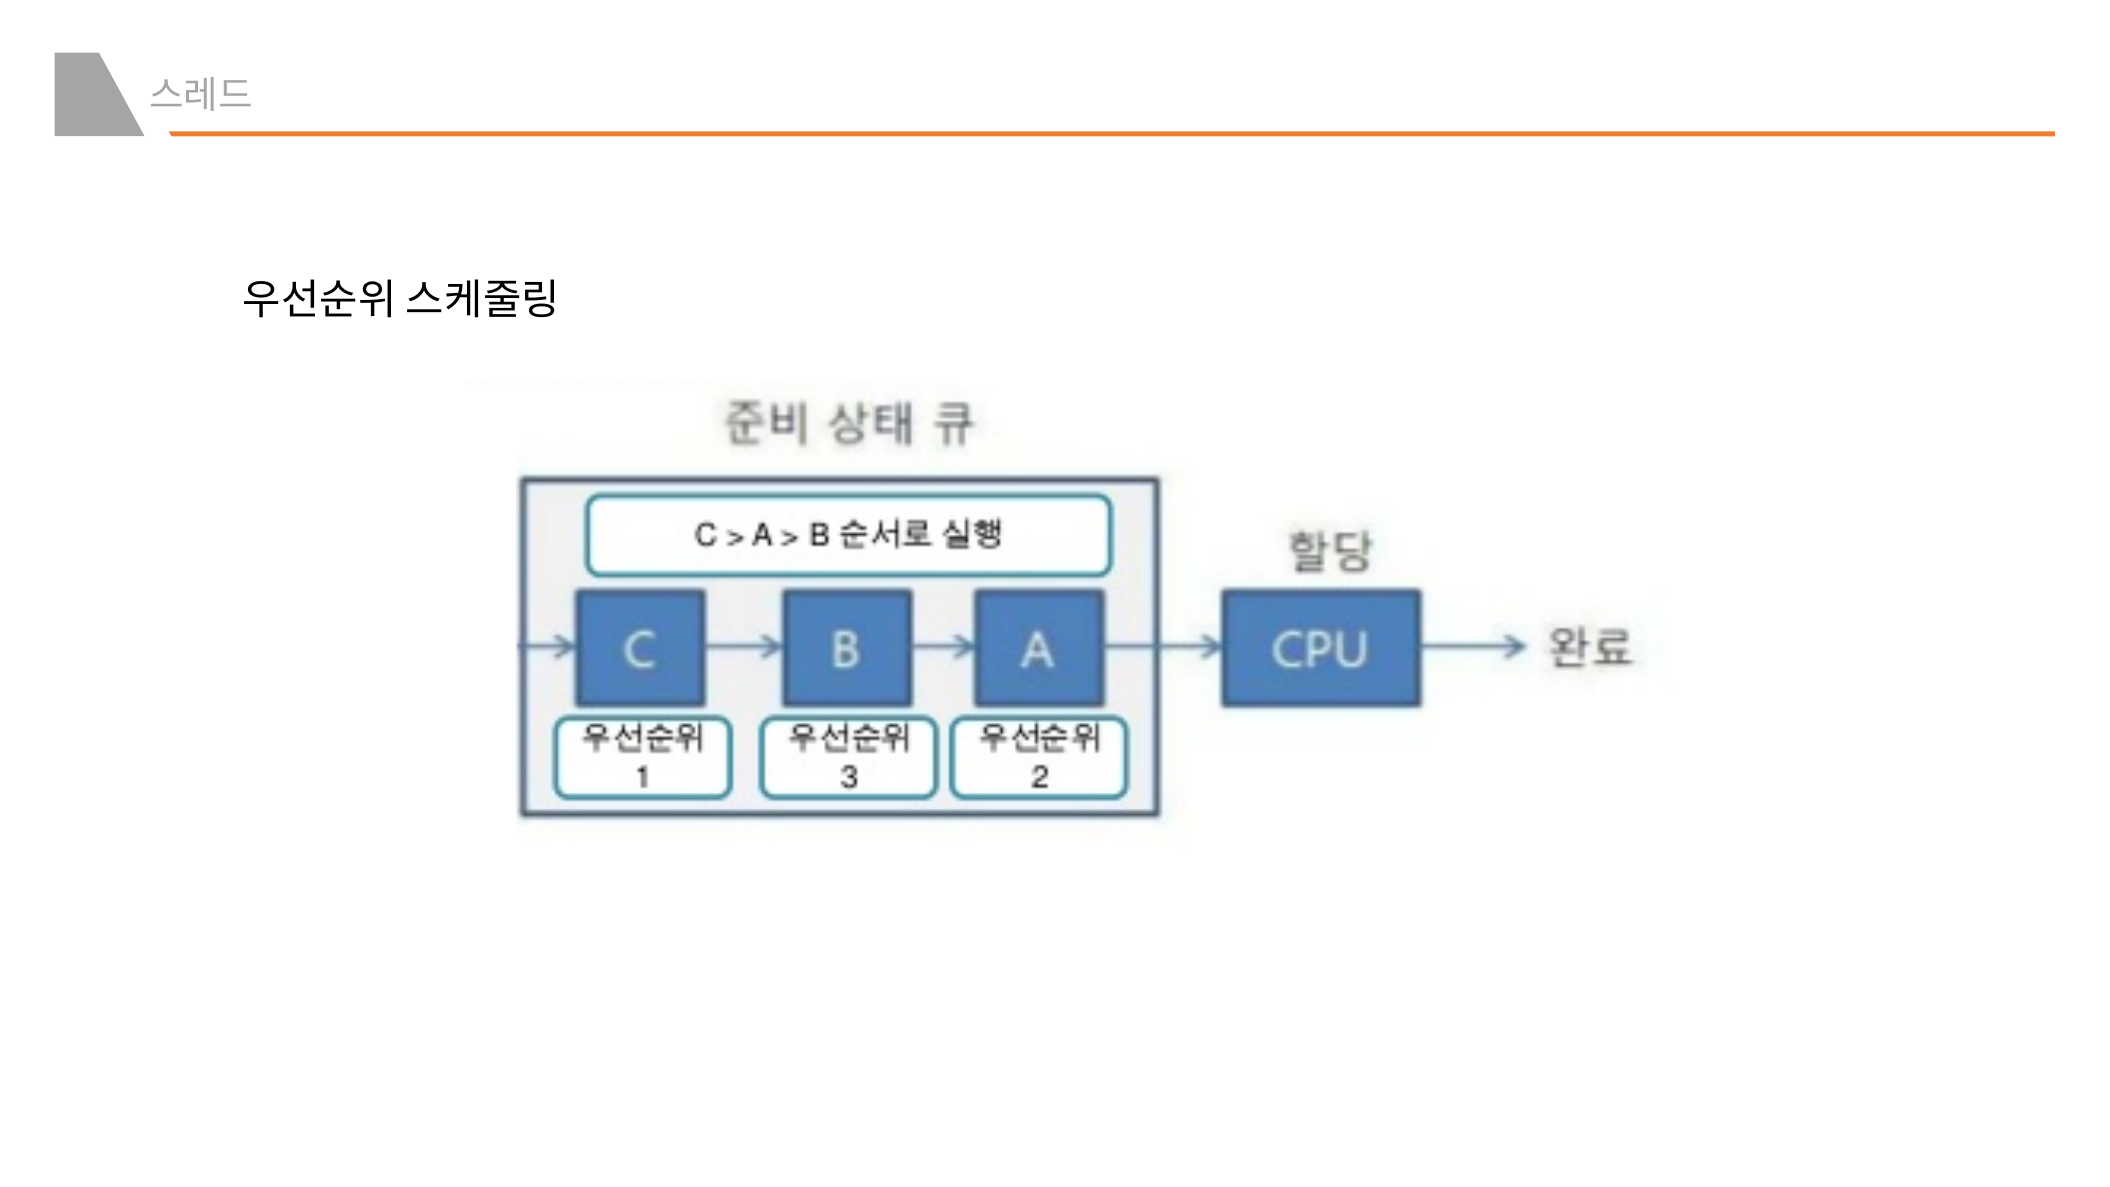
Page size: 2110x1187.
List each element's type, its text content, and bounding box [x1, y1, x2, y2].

text_box [167, 130, 2056, 138]
text_box [53, 51, 147, 138]
picture [464, 381, 1697, 862]
text_box 우선순위 스케줄링 [227, 255, 608, 331]
text_box 스레드 [149, 71, 627, 117]
